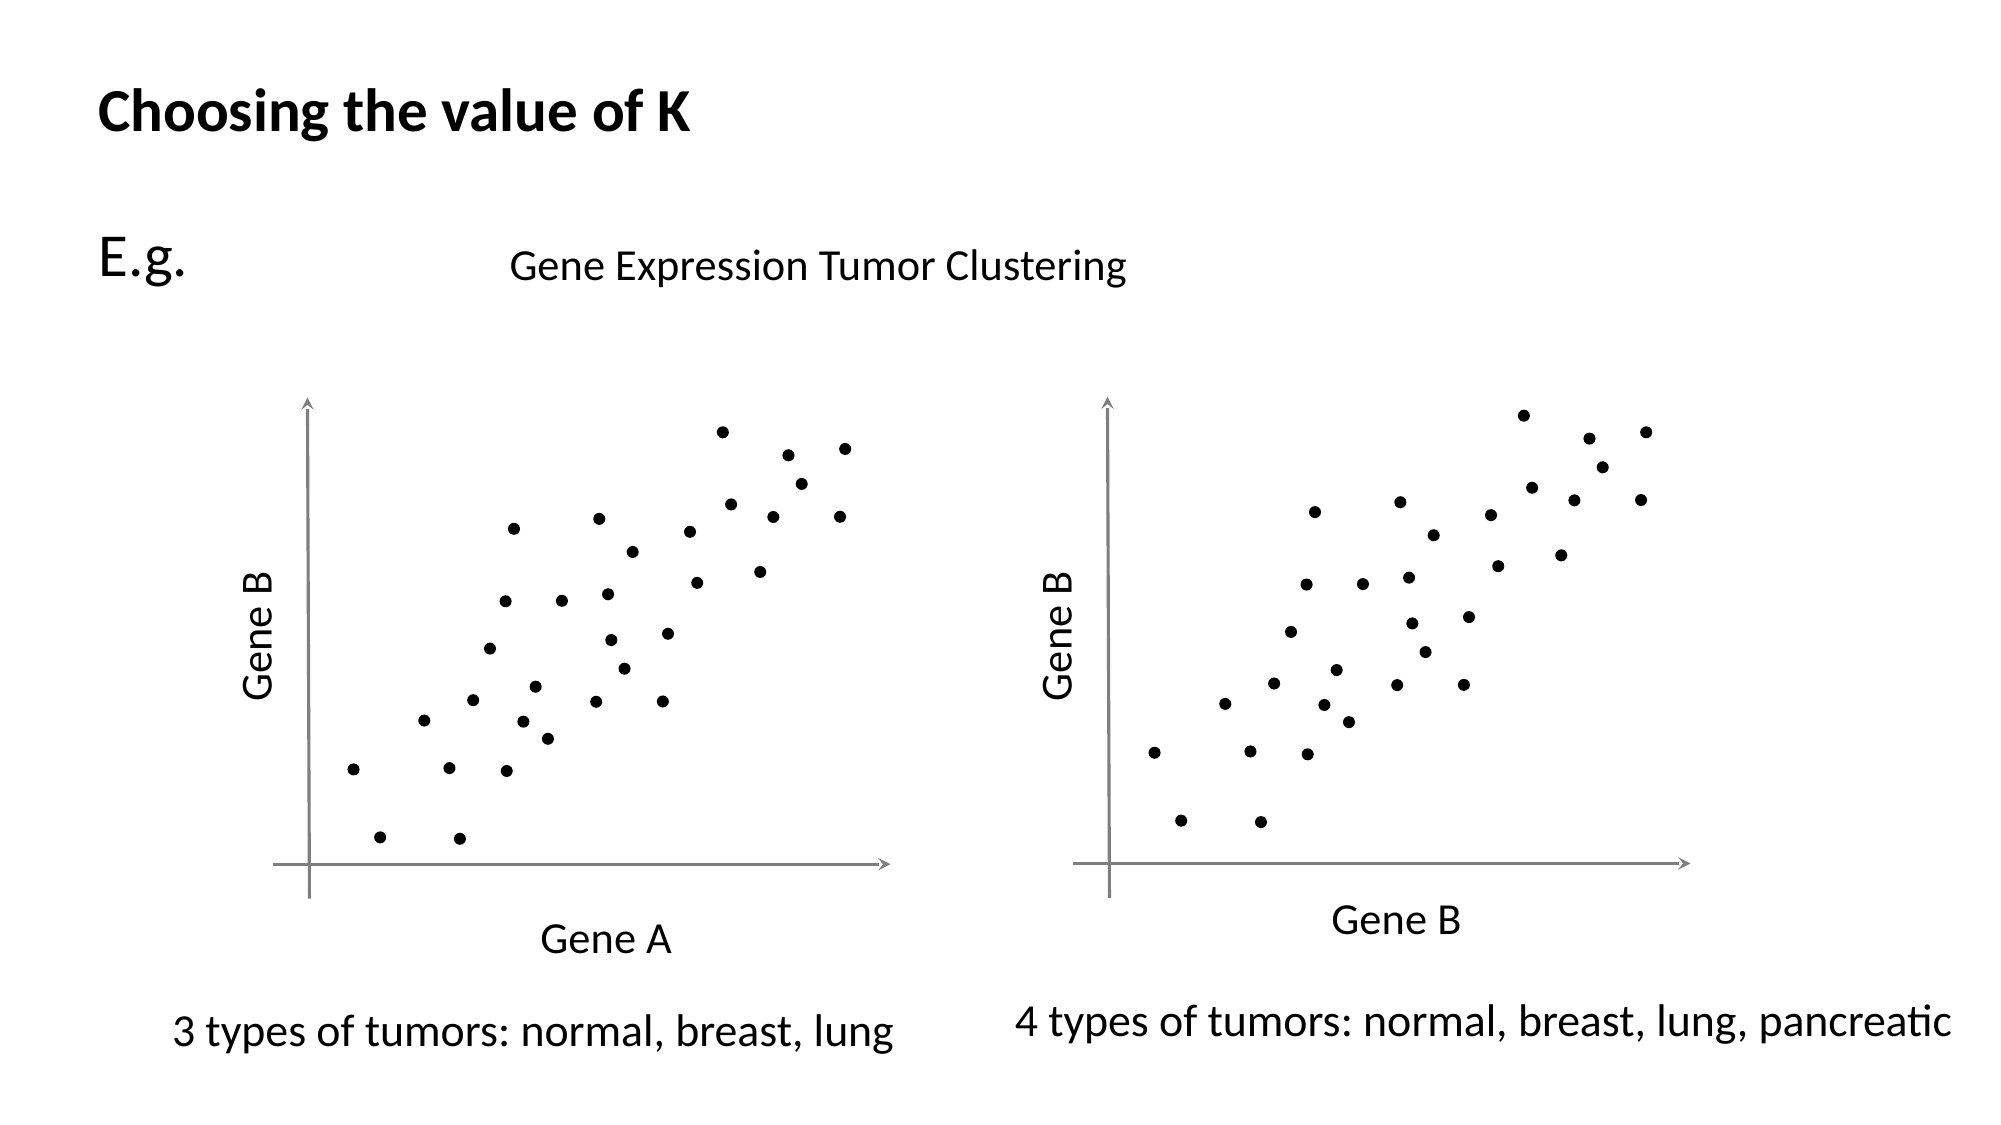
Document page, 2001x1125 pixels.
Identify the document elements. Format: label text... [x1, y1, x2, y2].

text_box [556, 595, 567, 606]
text_box [1286, 626, 1297, 637]
text_box [685, 526, 696, 537]
text_box [692, 577, 703, 588]
text_box [530, 681, 541, 692]
text_box [1584, 433, 1595, 444]
text_box [444, 763, 455, 774]
text_box [840, 443, 851, 454]
text_box [1331, 665, 1342, 676]
text_box [1556, 550, 1567, 561]
text_box [501, 766, 512, 776]
text_box [1255, 817, 1266, 828]
text_box [419, 715, 430, 726]
text_box [768, 512, 779, 522]
text_box [1245, 746, 1256, 757]
text_box [1310, 507, 1321, 518]
text_box [468, 695, 479, 706]
text_box [1392, 680, 1403, 691]
text_box [1407, 618, 1418, 629]
text_box [1493, 561, 1504, 572]
text_box [1149, 747, 1160, 758]
text_box [717, 427, 728, 438]
text_box [657, 696, 668, 707]
text_box [375, 832, 386, 843]
text_box [1641, 427, 1652, 438]
text_box [1636, 495, 1647, 506]
text_box [594, 513, 605, 524]
text_box [835, 511, 846, 522]
text_box [500, 596, 511, 607]
text_box [783, 450, 794, 461]
text_box [1458, 679, 1469, 690]
text_box [1486, 510, 1497, 521]
text_box Gene A [475, 901, 738, 971]
text_box [1319, 699, 1330, 710]
text_box Gene Expression Tumor Clustering [486, 228, 1152, 298]
text_box [1420, 647, 1431, 658]
text_box [627, 546, 638, 557]
text_box 4 types of tumors: normal, breast, lung, pancreatic [999, 983, 1979, 1054]
text_box [1569, 495, 1580, 506]
text_box [1518, 410, 1529, 421]
text_box Gene B [1019, 472, 1089, 800]
text_box [454, 833, 465, 844]
text_box [591, 696, 602, 707]
text_box [796, 478, 807, 489]
text_box [1597, 462, 1608, 473]
text_box [1464, 612, 1475, 623]
text_box [1302, 749, 1313, 760]
text_box [485, 643, 496, 654]
text_box [1176, 815, 1187, 826]
text_box [508, 523, 519, 534]
text_box [1395, 497, 1406, 508]
text_box [518, 716, 529, 727]
text_box [348, 764, 359, 775]
text_box [1404, 572, 1415, 583]
text_box 3 types of tumors: normal, breast, lung [157, 993, 918, 1064]
text_box [1220, 698, 1231, 709]
text_box E.g. [83, 134, 1900, 297]
text_box Gene B [1265, 882, 1528, 952]
text_box [606, 635, 617, 646]
text_box [603, 589, 614, 600]
text_box Gene B [219, 473, 289, 800]
text_box [1301, 579, 1312, 590]
text_box [726, 499, 737, 510]
text_box [1343, 717, 1354, 728]
text_box [542, 733, 553, 744]
text_box [663, 628, 673, 639]
text_box [755, 566, 766, 577]
text_box [619, 663, 630, 674]
text_box [1357, 579, 1368, 590]
text_box [1428, 530, 1439, 541]
text_box [1527, 482, 1538, 493]
text_box Choosing the value of K [83, 62, 1900, 134]
text_box [1269, 678, 1280, 689]
